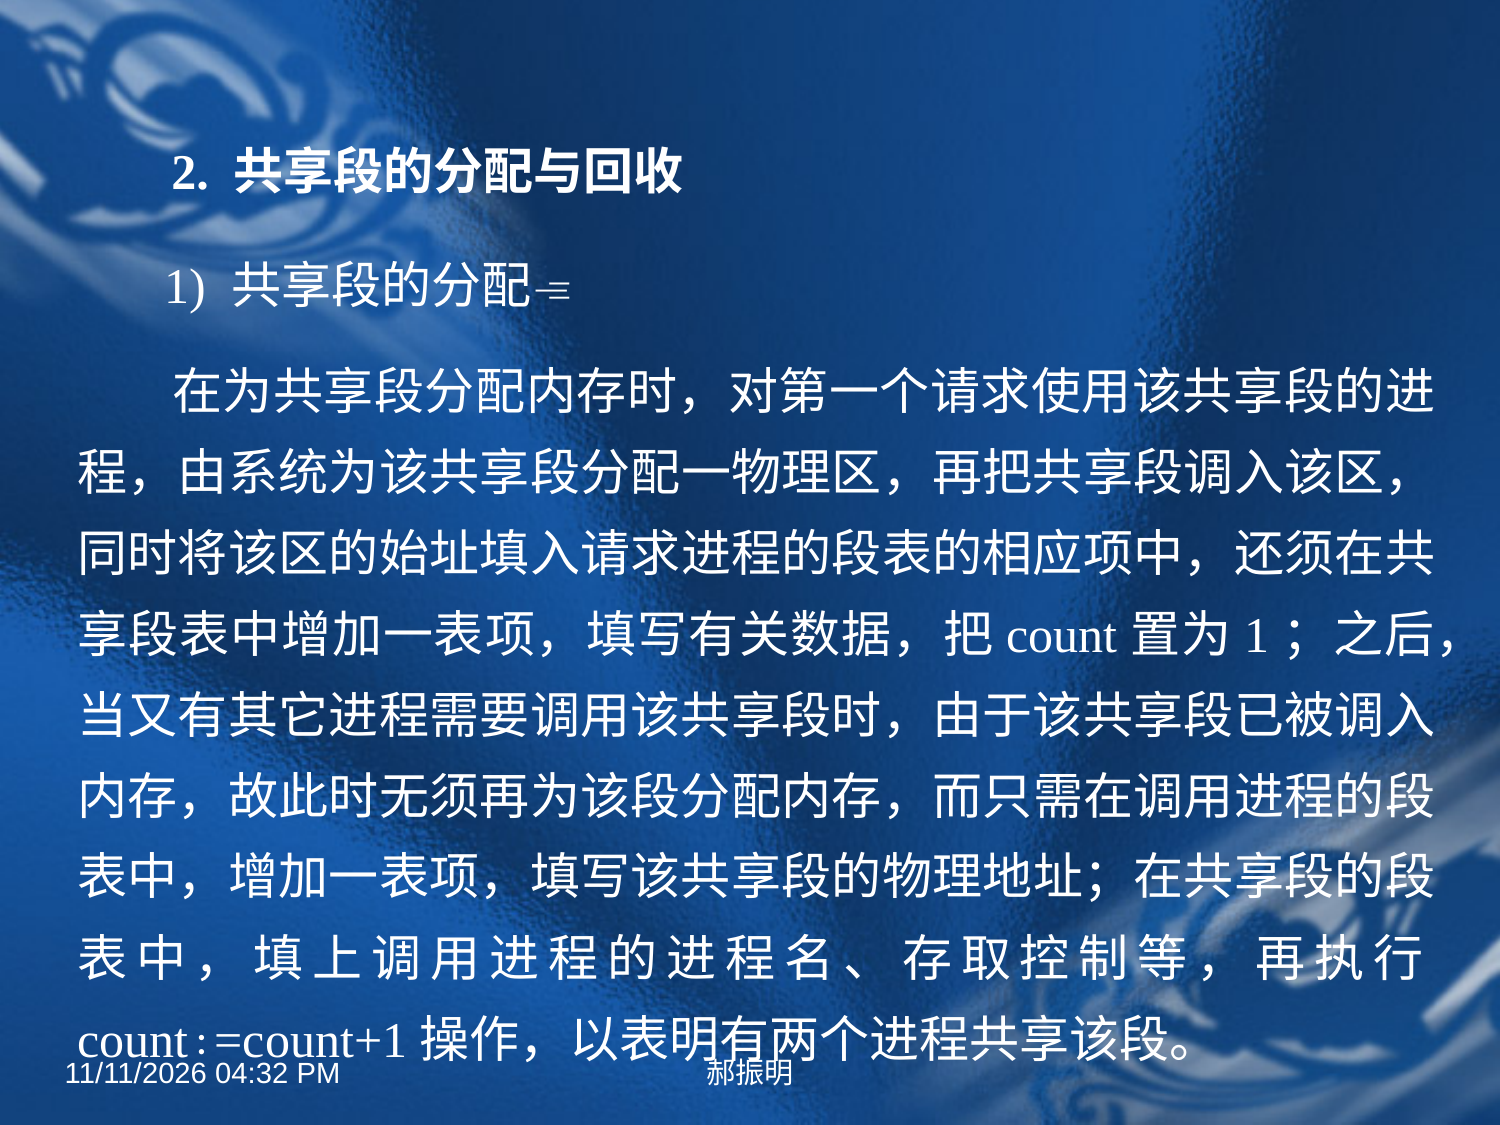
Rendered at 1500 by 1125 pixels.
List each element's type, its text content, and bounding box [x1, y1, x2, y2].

footer 郝振明 [512, 1046, 988, 1103]
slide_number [49, 1046, 426, 1103]
text_box 2. 共享段的分配与回收 [156, 131, 710, 207]
picture [0, 0, 1500, 1125]
text_box 1) 共享段的分配 在为共享段分配内存时，对第一个请求使用该共享段的进程，由系统为该共享段分配一物理区，再把共享段调入该区，同时将该区的始址填入请求进程的段表的相应项中，还须在共享段表中增加一表项，填写有关数据，把count置为1；之后，当又有其它进程需要调用该共享段时，由于该共享段已被调入内存，故此时无须再为该段分配内存，而只需在调用进程的段表中，增加一表项，填写该共享段的物理地址；在共享段的段表中，填上调用进程的进程名、存取控制等，再执行count∶=count+1操作，以表明有两个进程共享该段。 [62, 224, 1450, 1075]
